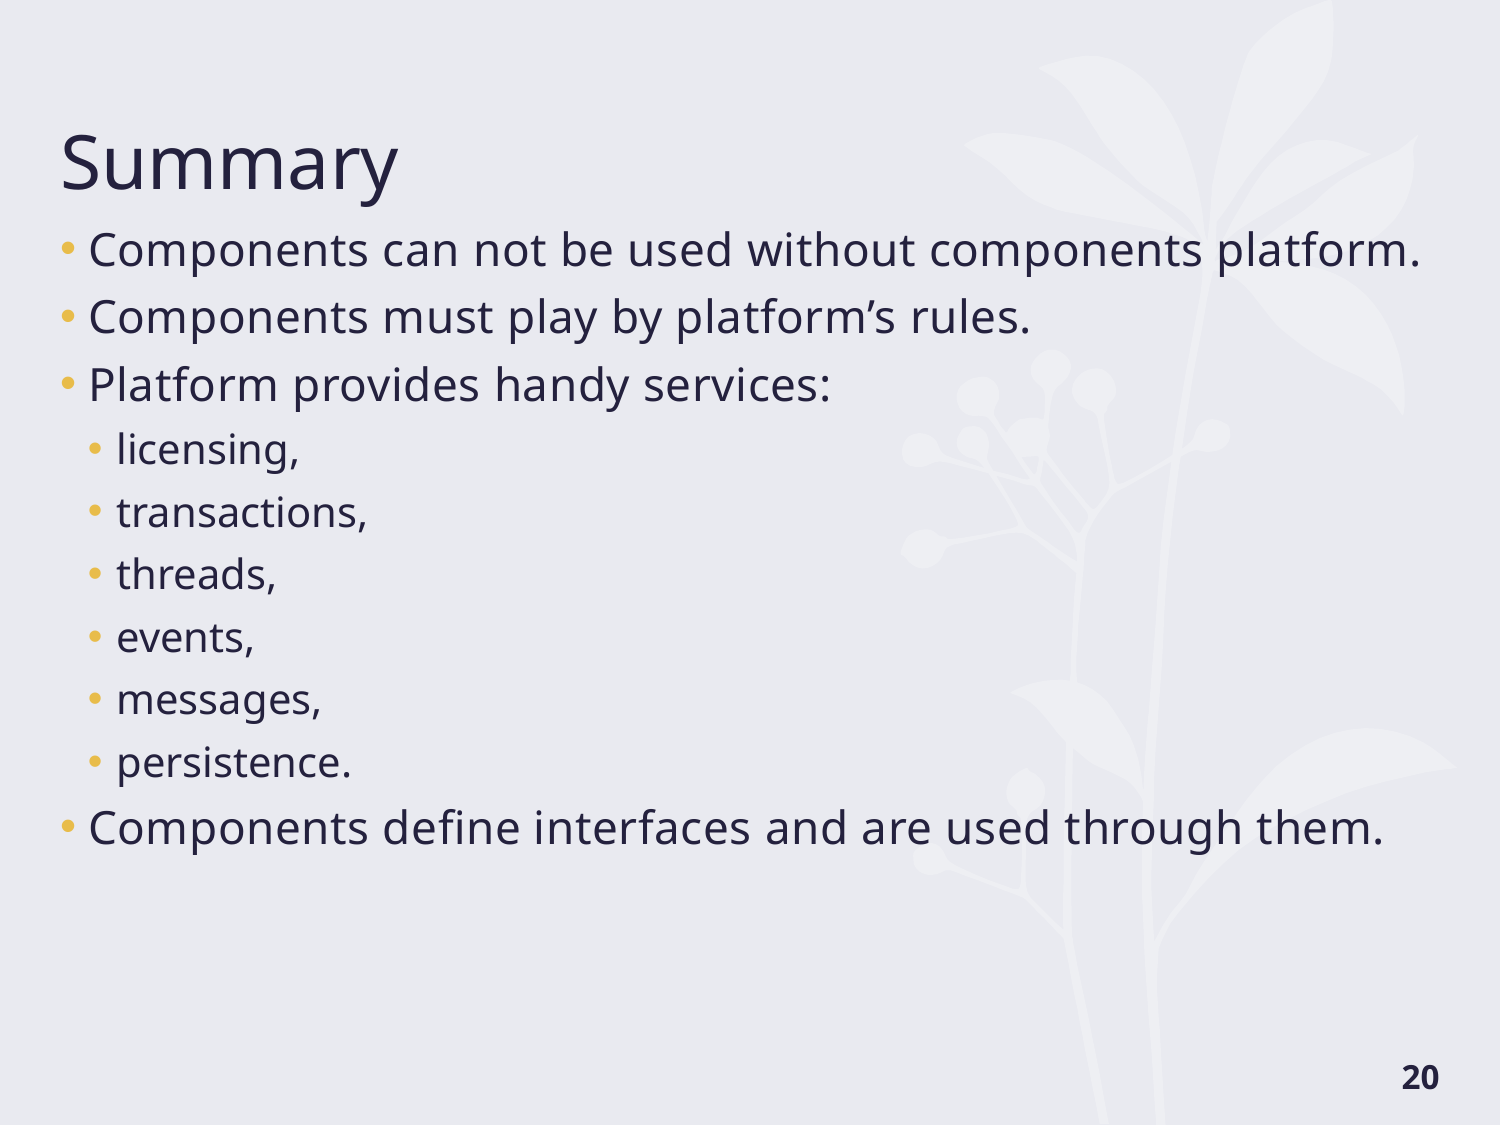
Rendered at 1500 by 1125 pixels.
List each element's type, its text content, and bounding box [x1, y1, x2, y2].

slide_number 20 [1310, 1054, 1455, 1103]
list Components can not be used without components platform. Components must play by platform’s rules. Platform provides handy services: licensing, transactions, threads, events, messages, persistence. Components define interfaces and are used through them. [45, 213, 1455, 1023]
title Summary [45, 37, 1455, 213]
